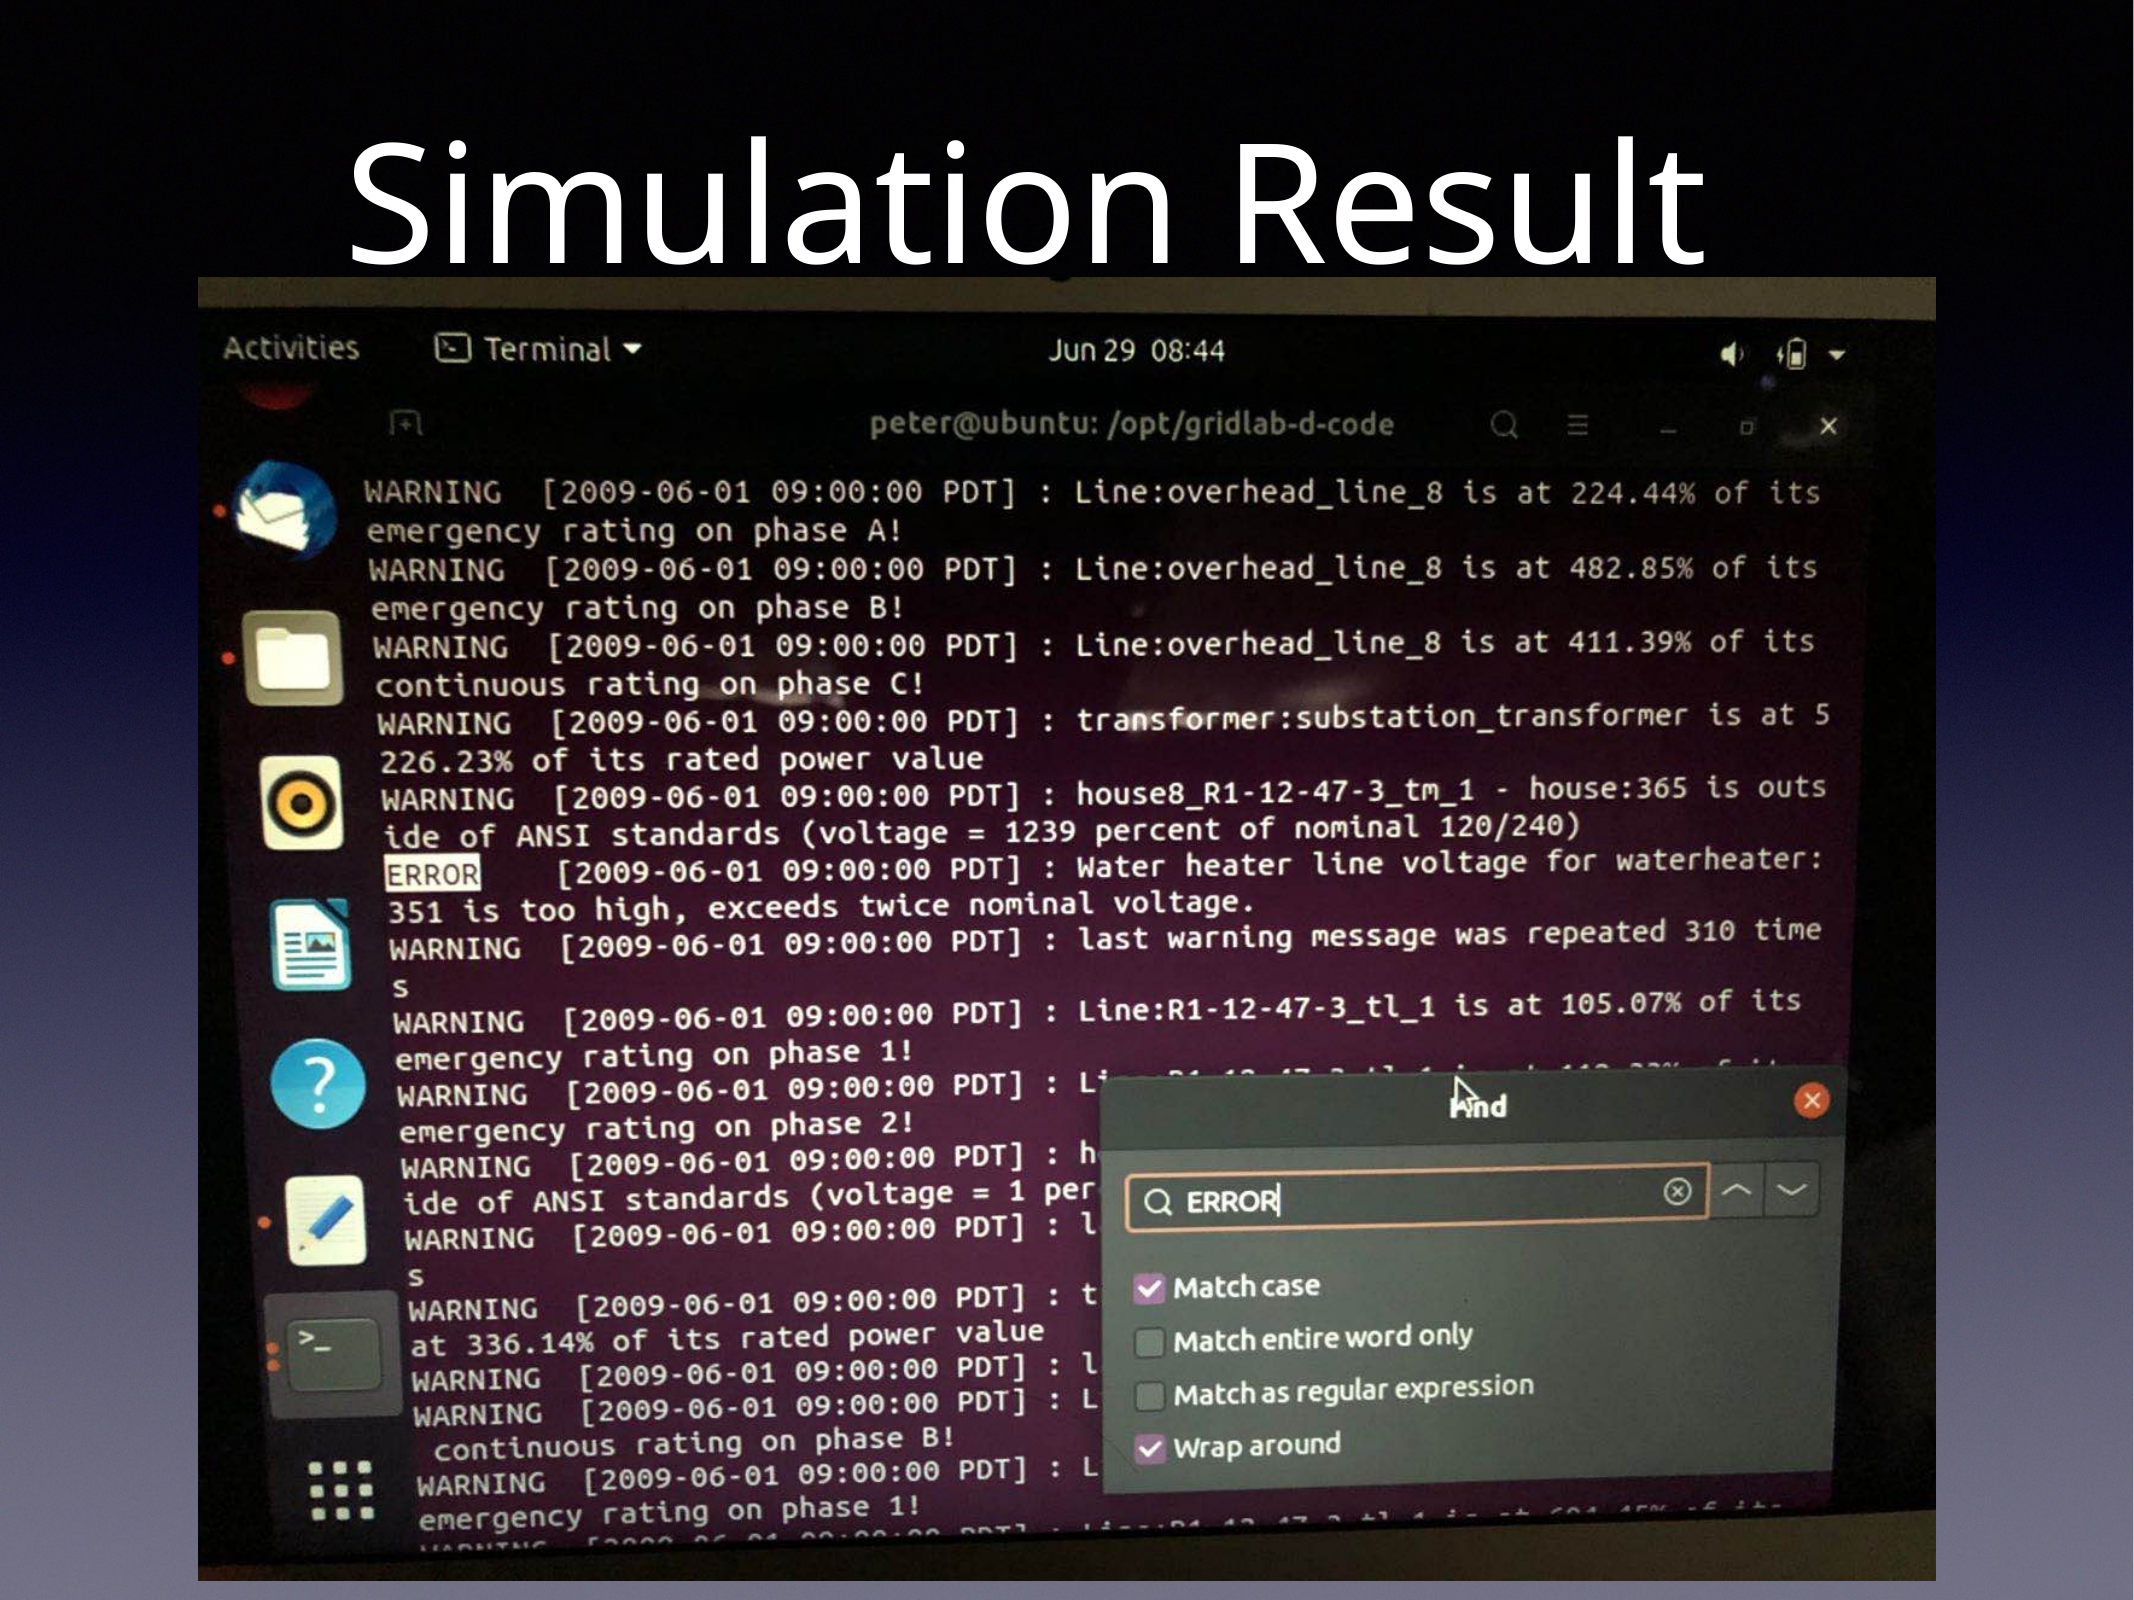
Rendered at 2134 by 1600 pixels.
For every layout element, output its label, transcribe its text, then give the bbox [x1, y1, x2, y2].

title Simulation Result [115, 22, 1938, 372]
picture [0, 0, 2134, 1600]
